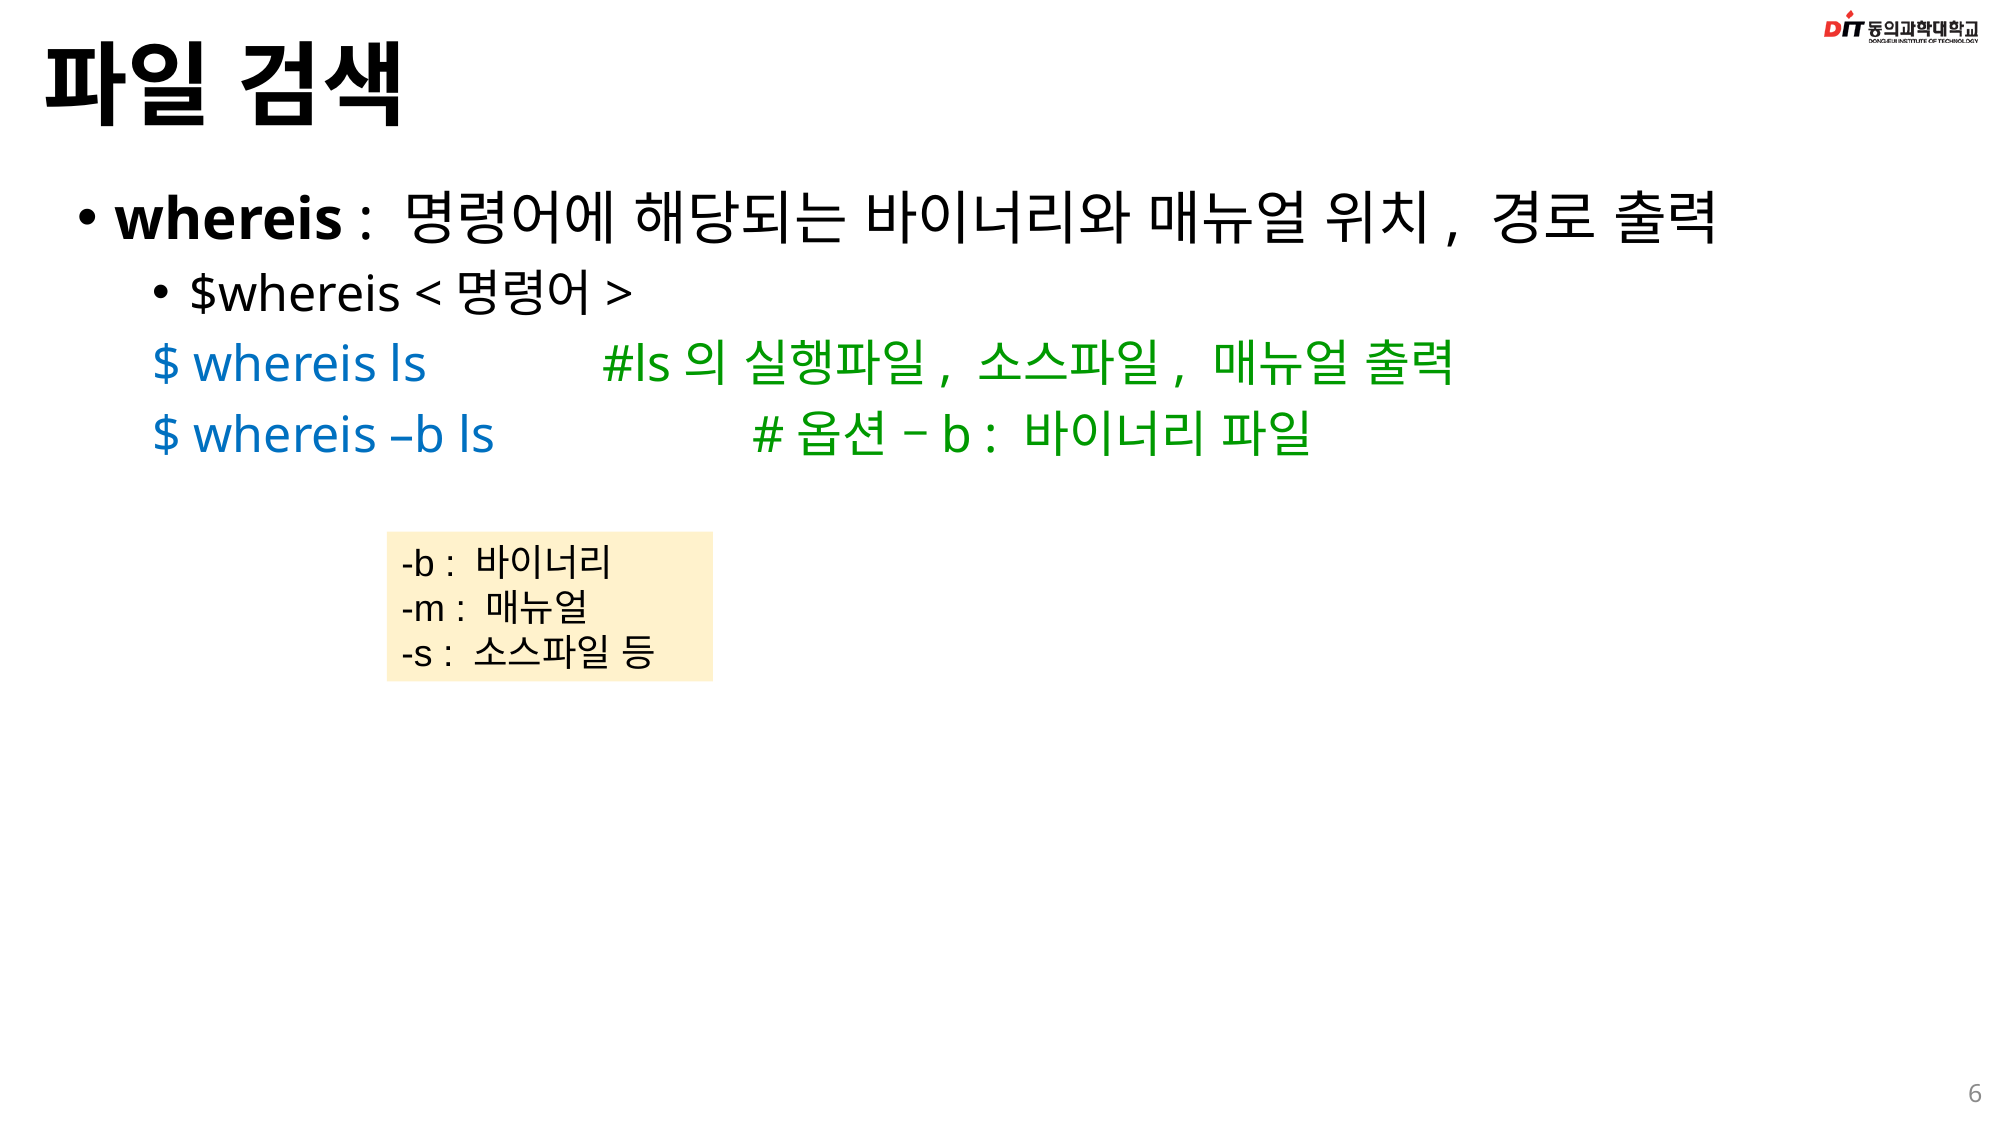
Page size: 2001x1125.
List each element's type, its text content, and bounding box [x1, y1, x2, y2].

title 파일 검색 [28, 28, 1968, 150]
slide_number 6 [1922, 1065, 1998, 1125]
text_box -b : 바이너리 -m : 매뉴얼 -s : 소스파일 등 [386, 531, 713, 682]
picture [1824, 10, 1978, 43]
list whereis : 명령어에 해당되는 바이너리와 매뉴얼 위치, 경로 출력 $whereis <명령어> $ whereis ls #ls의 실행파일, 소스파일, 매뉴얼 출력 $ whereis –b ls #옵션 –b : 바이너리 파일 [62, 173, 1870, 1094]
